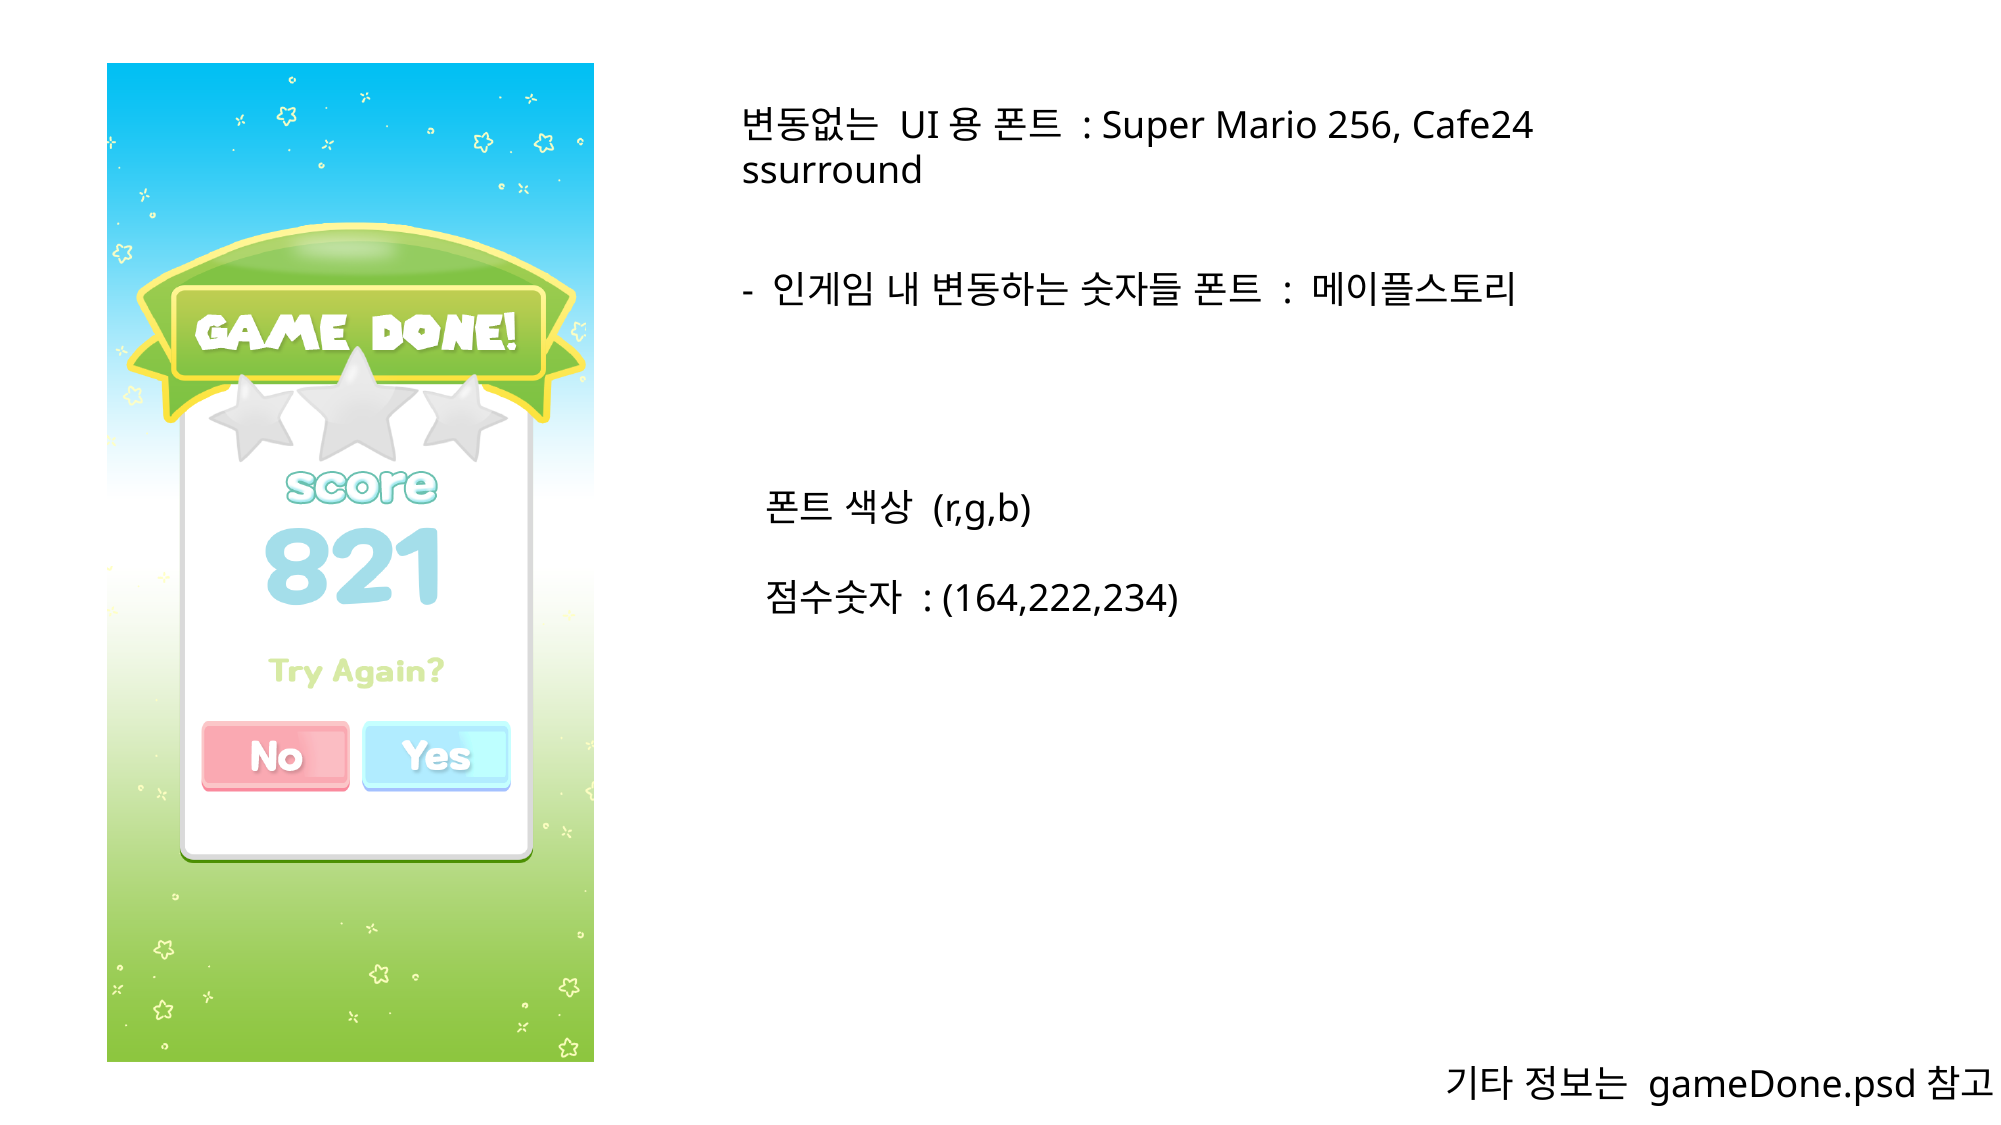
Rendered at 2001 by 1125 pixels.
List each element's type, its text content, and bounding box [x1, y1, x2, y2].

text_box 기타 정보는 gameDone.psd참고 [1430, 1053, 2000, 1113]
text_box 폰트 색상 (r,g,b) 점수숫자 : (164,222,234) [750, 476, 1736, 672]
text_box 변동없는 UI용 폰트 : Super Mario 256, Cafe24 ssurround [727, 93, 1713, 244]
text_box - 인게임 내 변동하는 숫자들 폰트 : 메이플스토리 [727, 258, 1713, 319]
picture [107, 107, 594, 1062]
